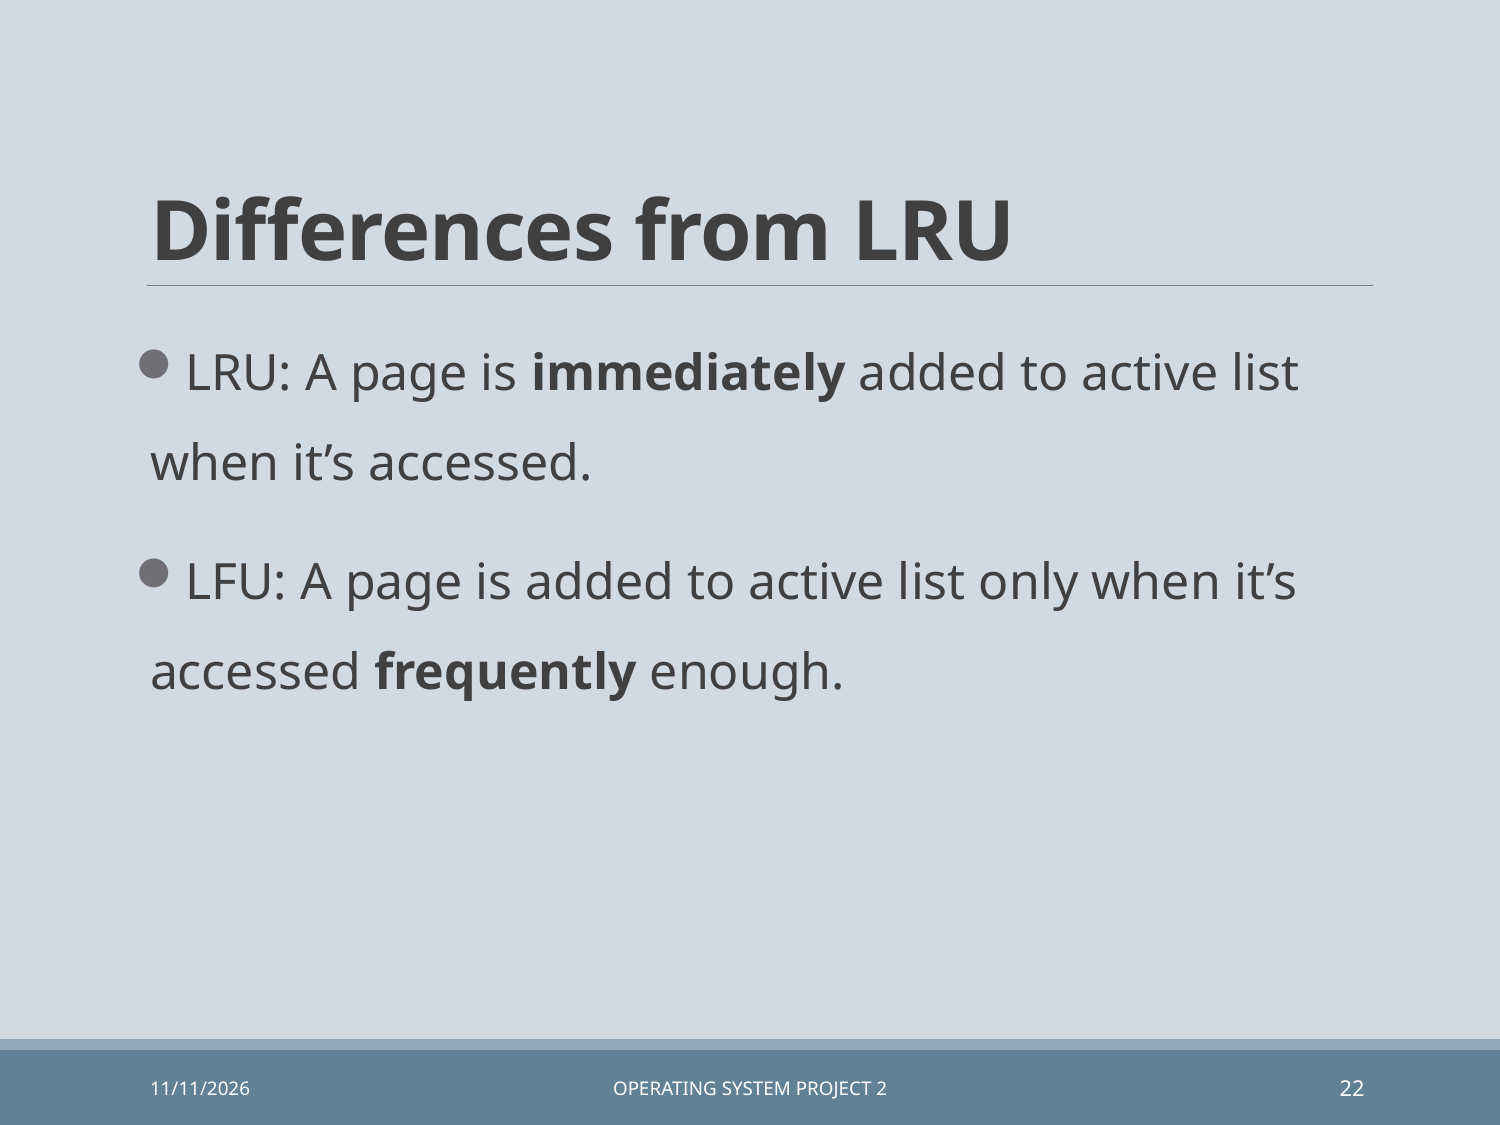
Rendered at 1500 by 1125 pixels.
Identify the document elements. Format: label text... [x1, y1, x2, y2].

title Differences from LRU [135, 47, 1373, 285]
slide_number 22 [1218, 1059, 1380, 1120]
footer Operating System Project 2 [453, 1059, 1047, 1120]
list LRU: A page is immediately added to active list when it’s accessed. LFU: A page is added to active list only when it’s accessed frequently enough. [135, 302, 1373, 963]
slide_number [135, 1059, 440, 1120]
